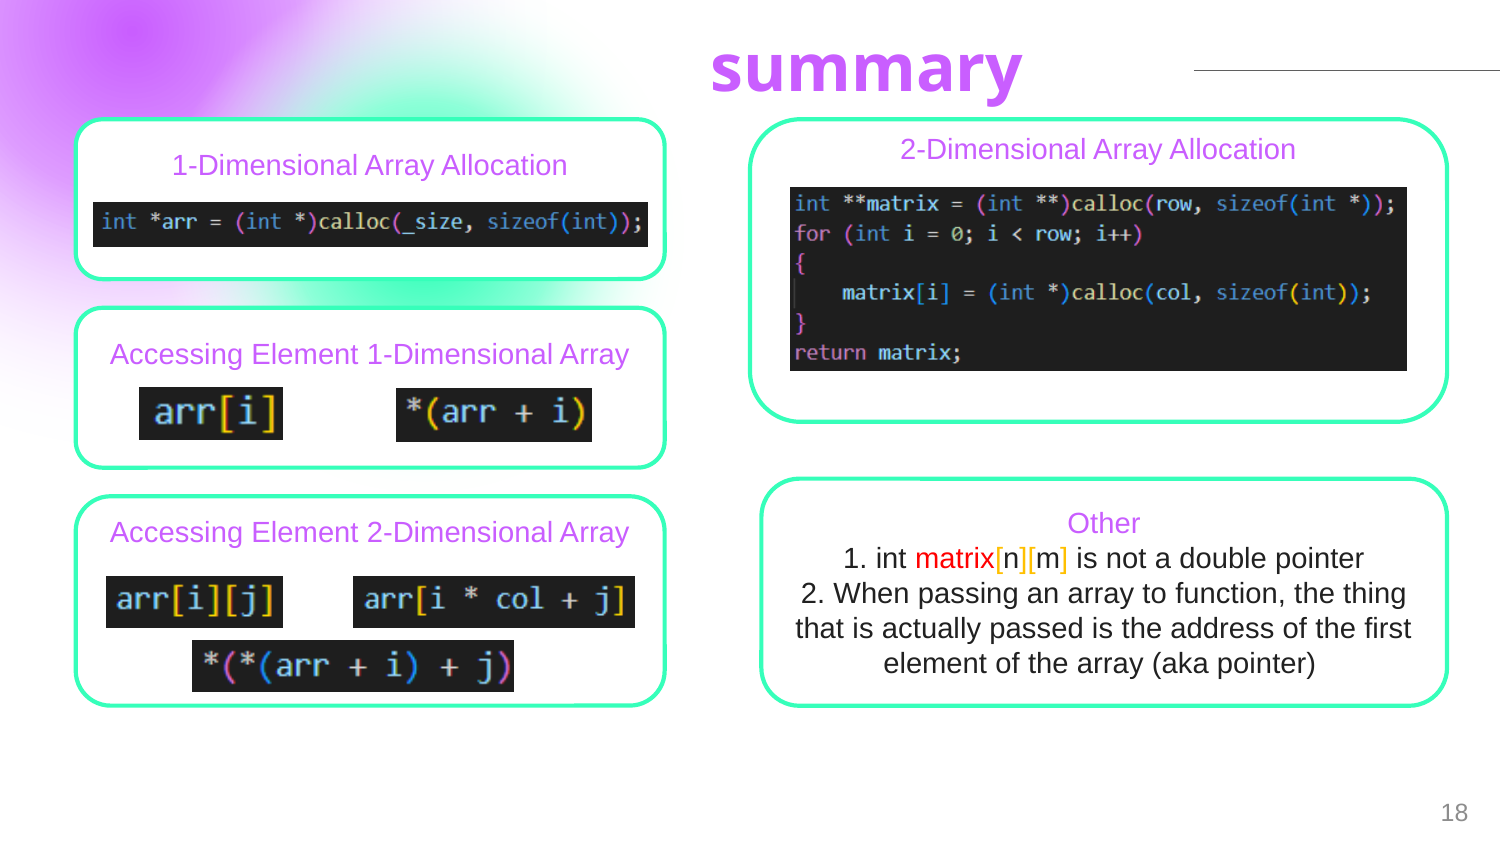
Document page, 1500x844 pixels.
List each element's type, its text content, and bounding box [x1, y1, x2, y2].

slide_number 18 [1406, 782, 1484, 840]
picture [92, 202, 648, 247]
picture [106, 575, 283, 628]
text_box Accessing Element 1-Dimensional Array [73, 305, 667, 470]
text_box summary [695, 25, 1158, 120]
text_box 2-Dimensional Array Allocation [747, 117, 1450, 424]
text_box Other 1. int matrix[n][m] is not a double pointer 2. When passing an array to function, the thing that is actually passed is the address of the first element of the array (aka pointer) [759, 476, 1450, 708]
text_box 1-Dimensional Array Allocation [73, 117, 667, 282]
picture [396, 388, 592, 442]
text_box Accessing Element 2-Dimensional Array [73, 494, 667, 708]
picture [139, 387, 283, 440]
picture [790, 186, 1407, 372]
picture [192, 640, 514, 693]
picture [352, 575, 636, 628]
